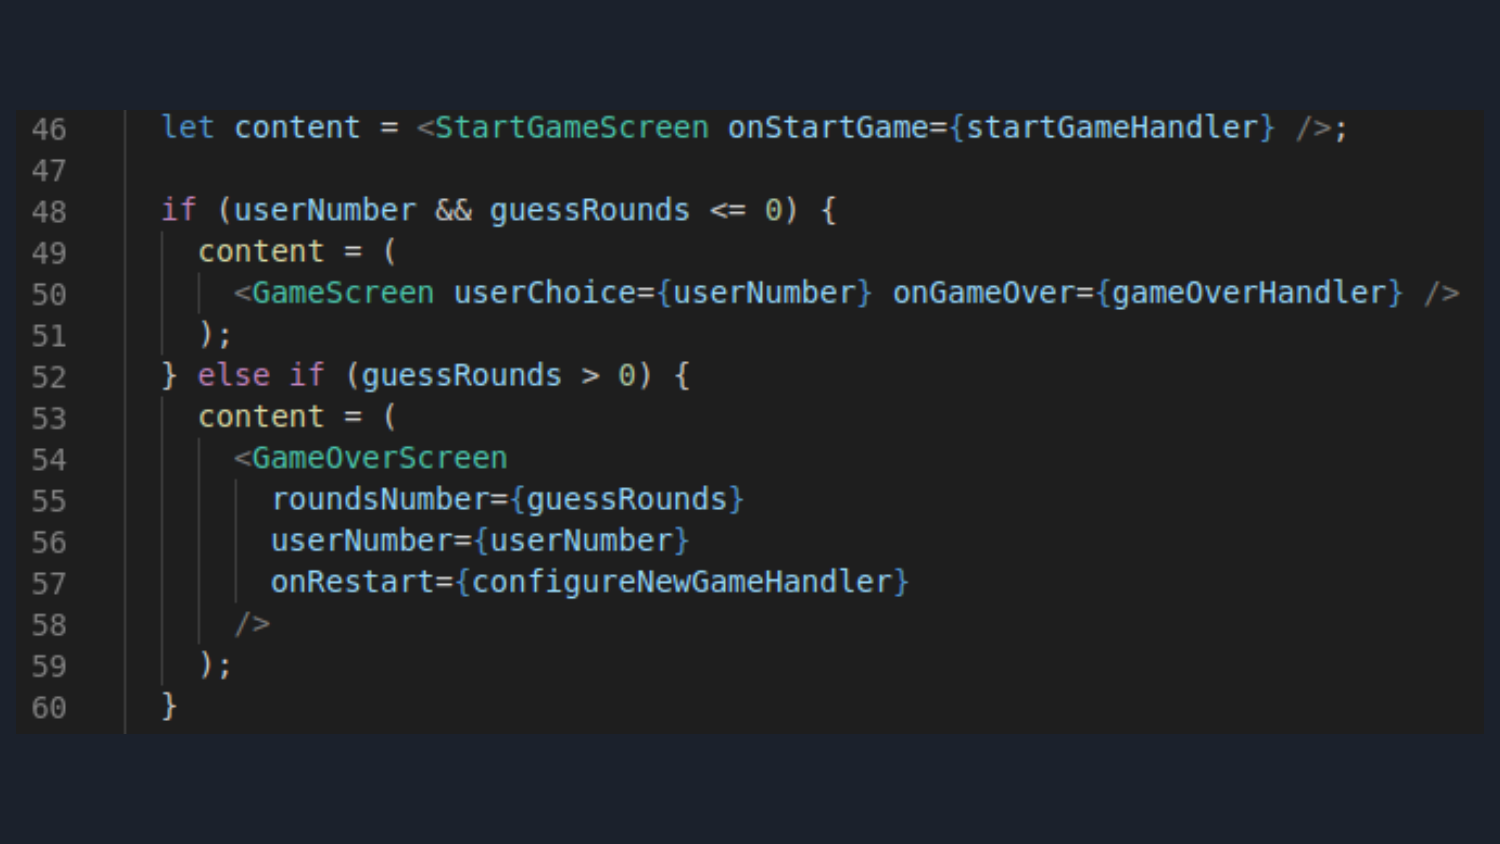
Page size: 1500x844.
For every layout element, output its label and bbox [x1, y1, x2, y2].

picture [16, 110, 1484, 734]
